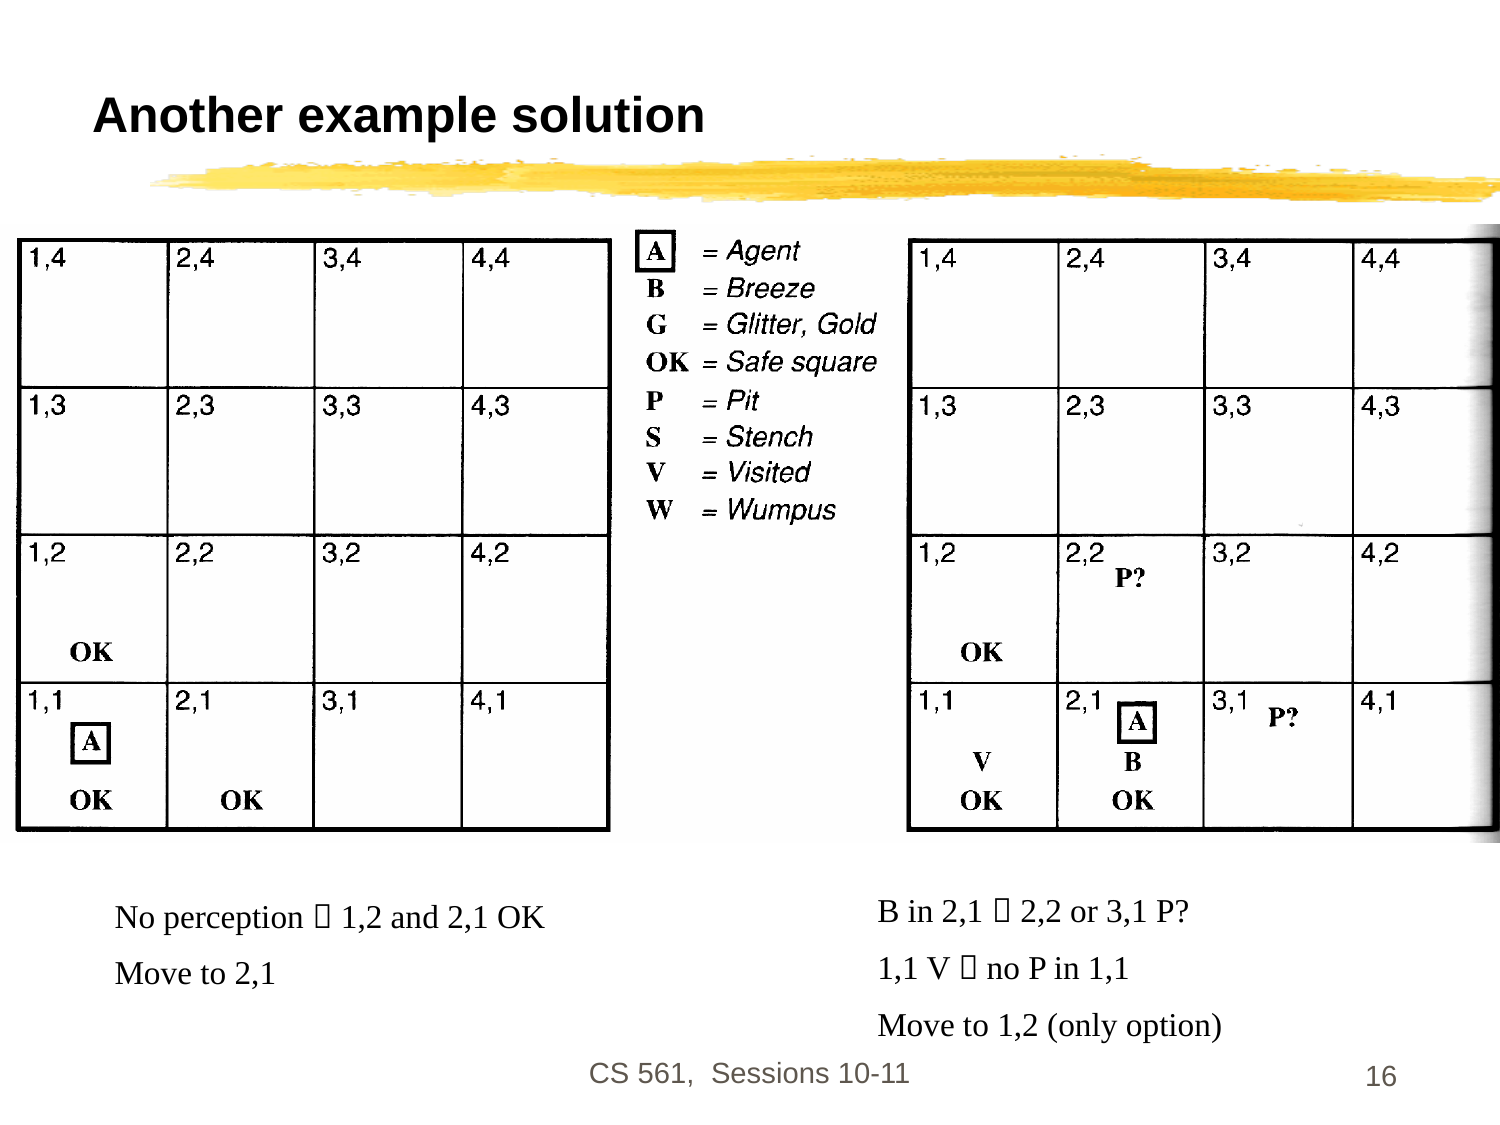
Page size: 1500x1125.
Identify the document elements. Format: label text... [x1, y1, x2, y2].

text_box No perception  1,2 and 2,1 OK Move to 2,1 [99, 887, 713, 999]
text_box B in 2,1  2,2 or 3,1 P? 1,1 V  no P in 1,1 Move to 1,2 (only option) [862, 882, 1425, 1051]
picture [150, 149, 1500, 213]
slide_number 16 [1099, 1051, 1413, 1101]
picture [0, 224, 1500, 844]
title Another example solution [76, 37, 1415, 151]
footer CS 561, Sessions 10-11 [512, 1021, 988, 1098]
